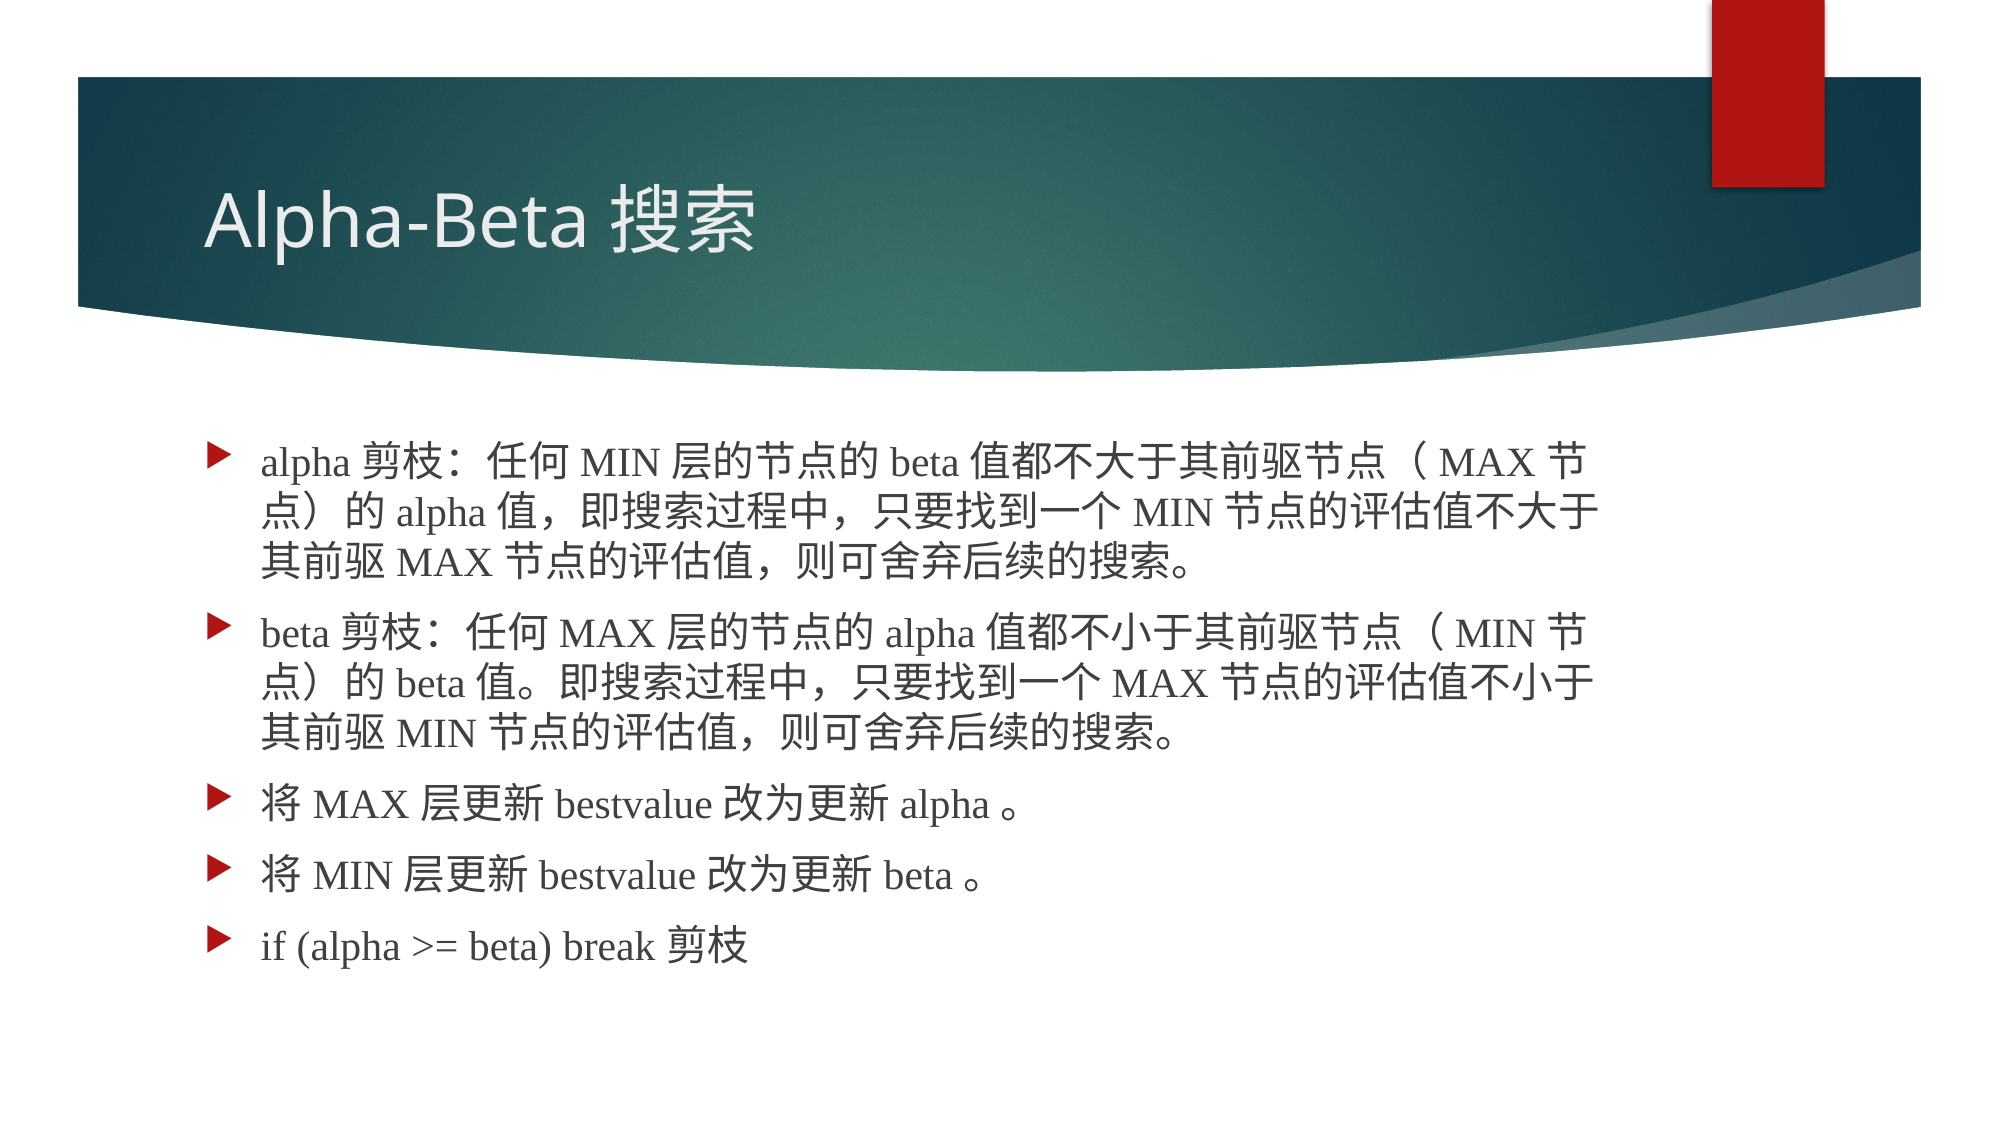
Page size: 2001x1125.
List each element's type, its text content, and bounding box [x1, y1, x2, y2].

title Alpha-Beta搜索 [189, 159, 1638, 276]
list alpha剪枝：任何MIN层的节点的beta值都不大于其前驱节点（MAX节点）的alpha值，即搜索过程中，只要找到一个MIN节点的评估值不大于其前驱MAX节点的评估值，则可舍弃后续的搜索。 beta剪枝：任何MAX层的节点的alpha值都不小于其前驱节点（MIN节点）的beta值。即搜索过程中，只要找到一个MAX节点的评估值不小于其前驱MIN节点的评估值，则可舍弃后续的搜索。 将MAX层更新bestvalue改为更新alpha。 将MIN层更新bestvalue改为更新beta。 if (alpha >= beta) break剪枝 [189, 427, 1638, 988]
